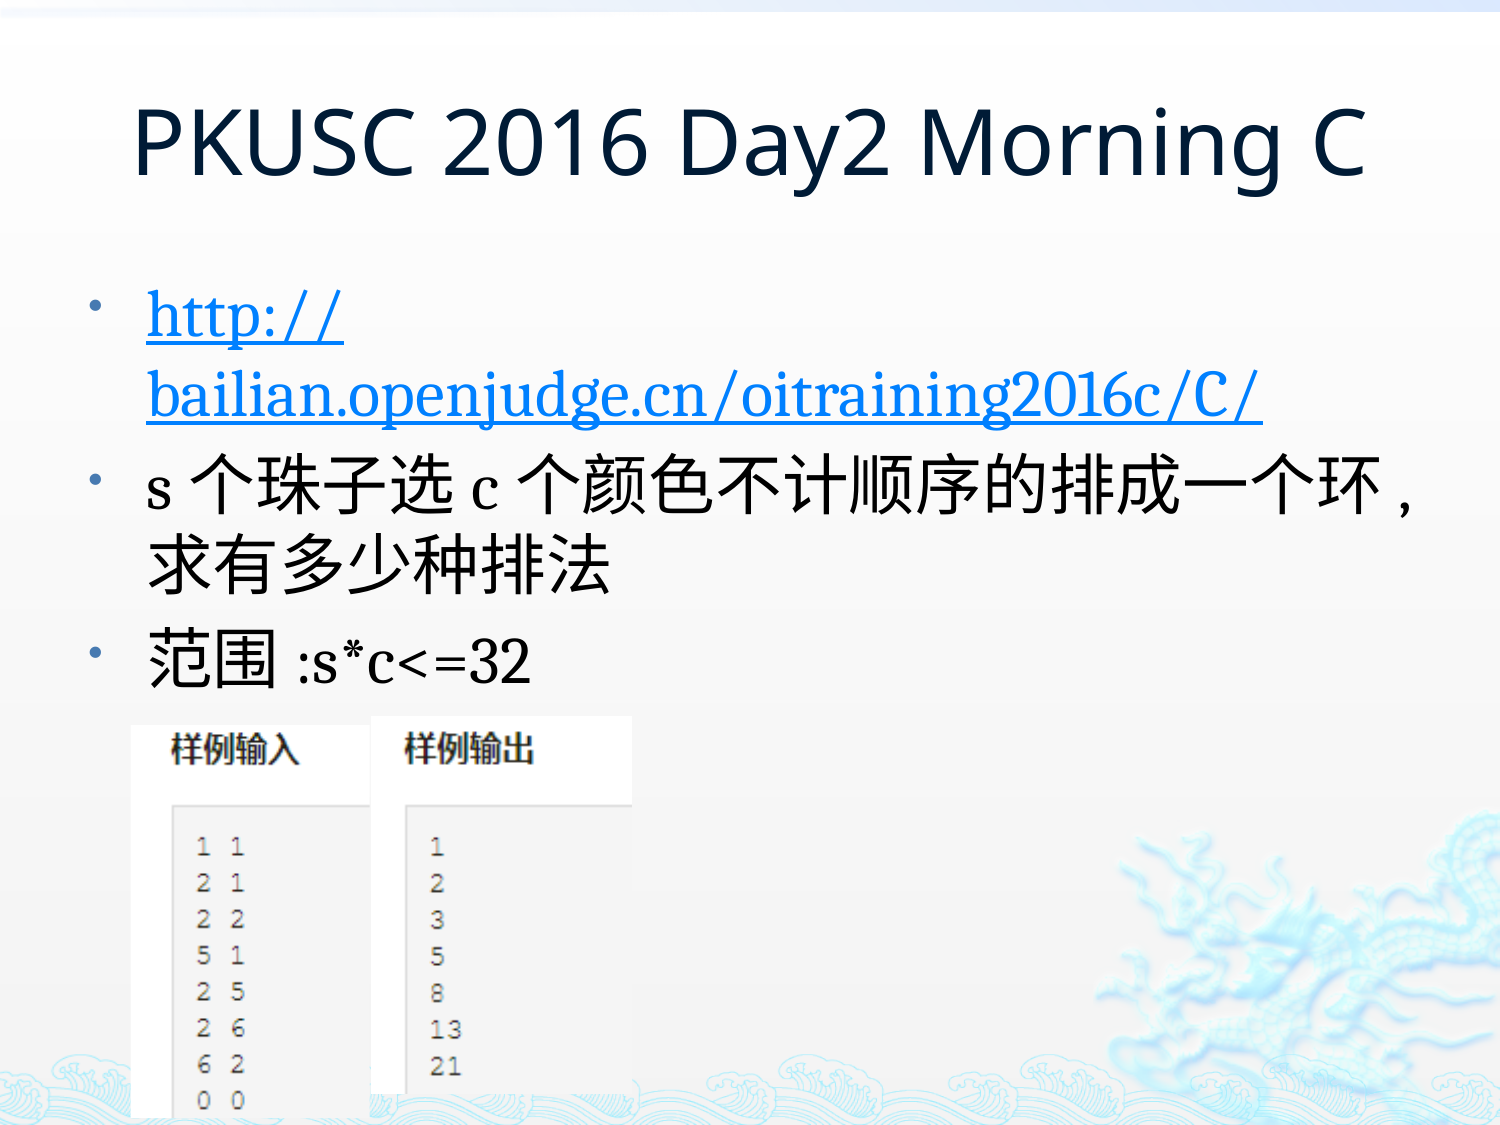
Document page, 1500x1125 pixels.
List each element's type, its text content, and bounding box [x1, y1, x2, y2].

picture [130, 715, 633, 1119]
list http://bailian.openjudge.cn/oitraining2016c/C/ s个珠子选c个颜色不计顺序的排成一个环,求有多少种排法 范围:s*c<=32 [75, 262, 1425, 1005]
title PKUSC 2016 Day2 Morning C [75, 45, 1425, 233]
